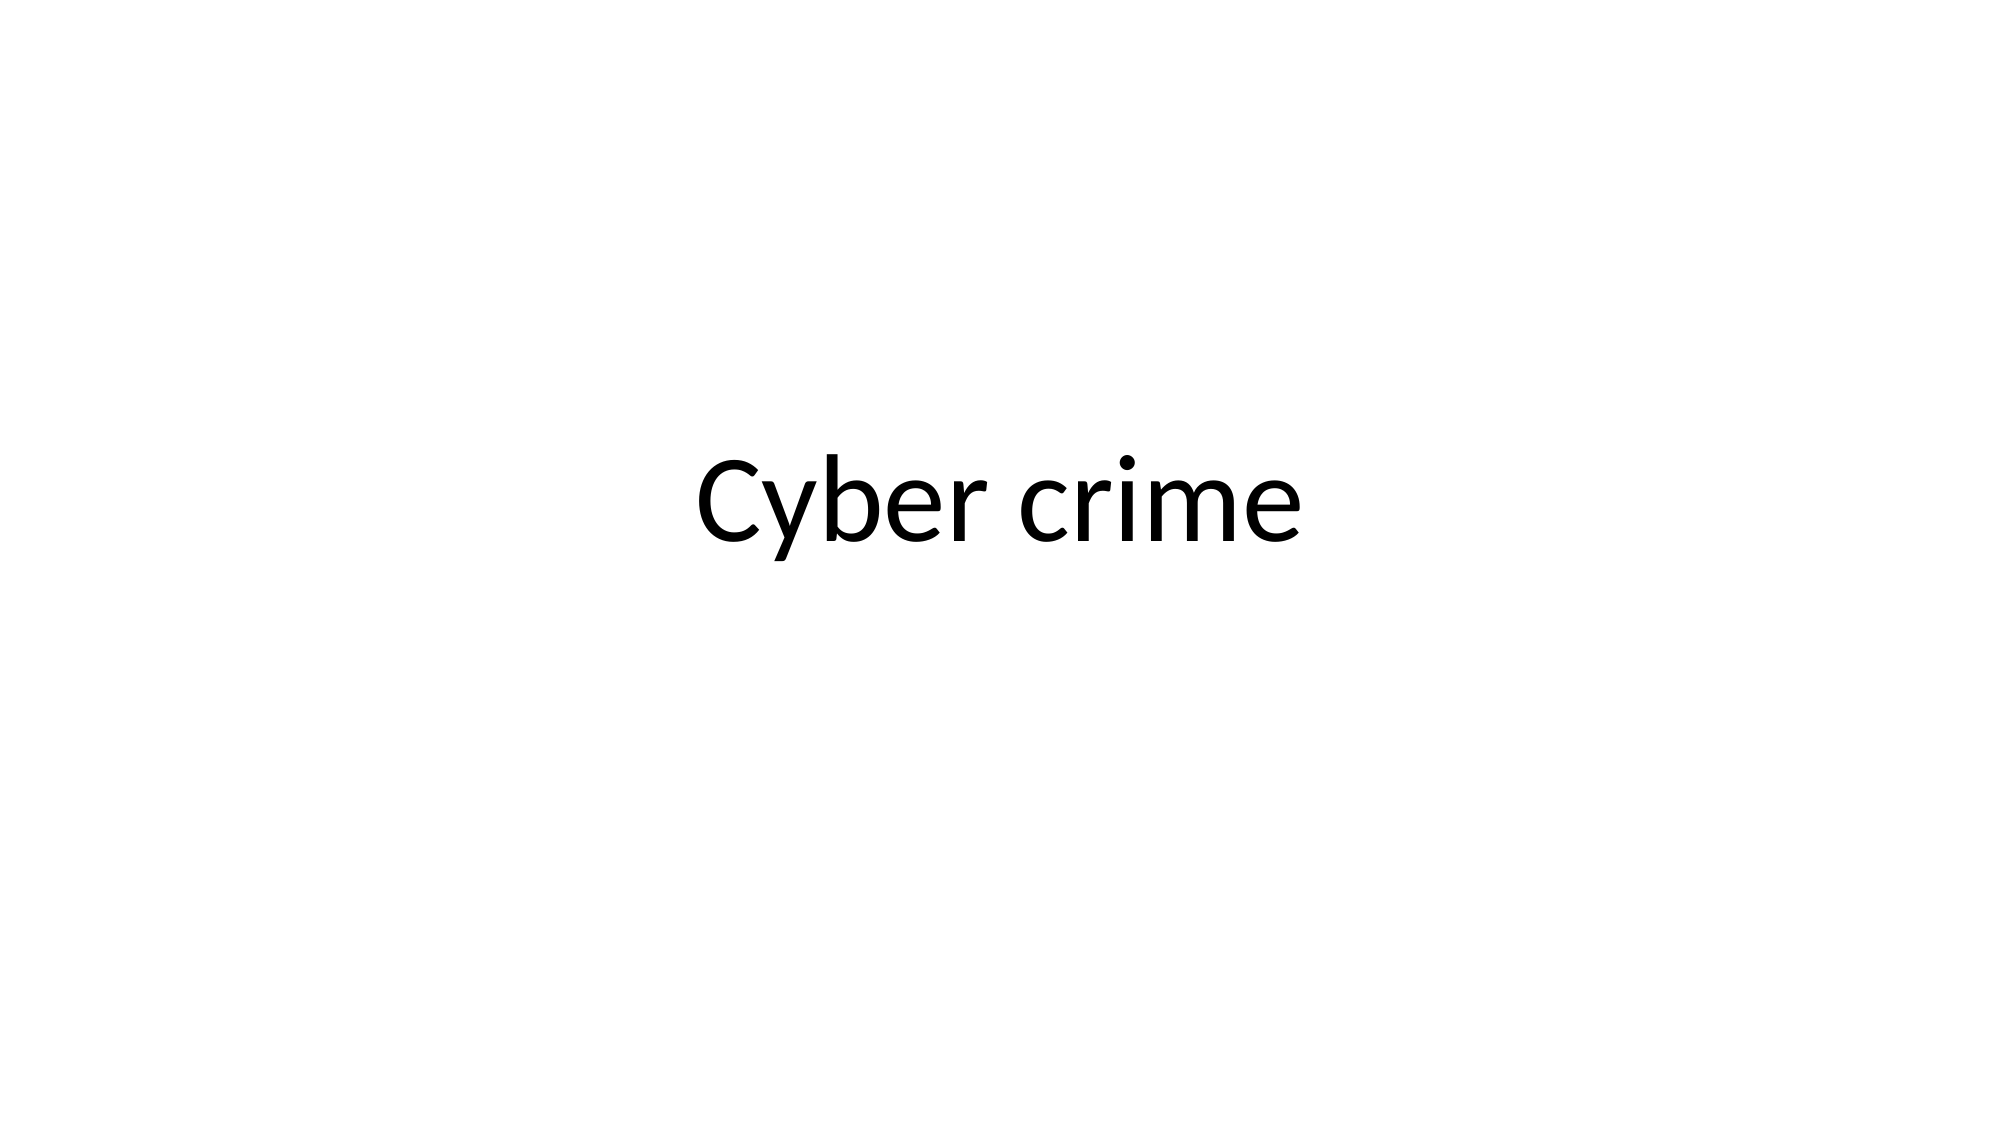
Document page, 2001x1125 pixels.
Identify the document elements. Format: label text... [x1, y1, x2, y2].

title Cyber crime [249, 184, 1750, 576]
